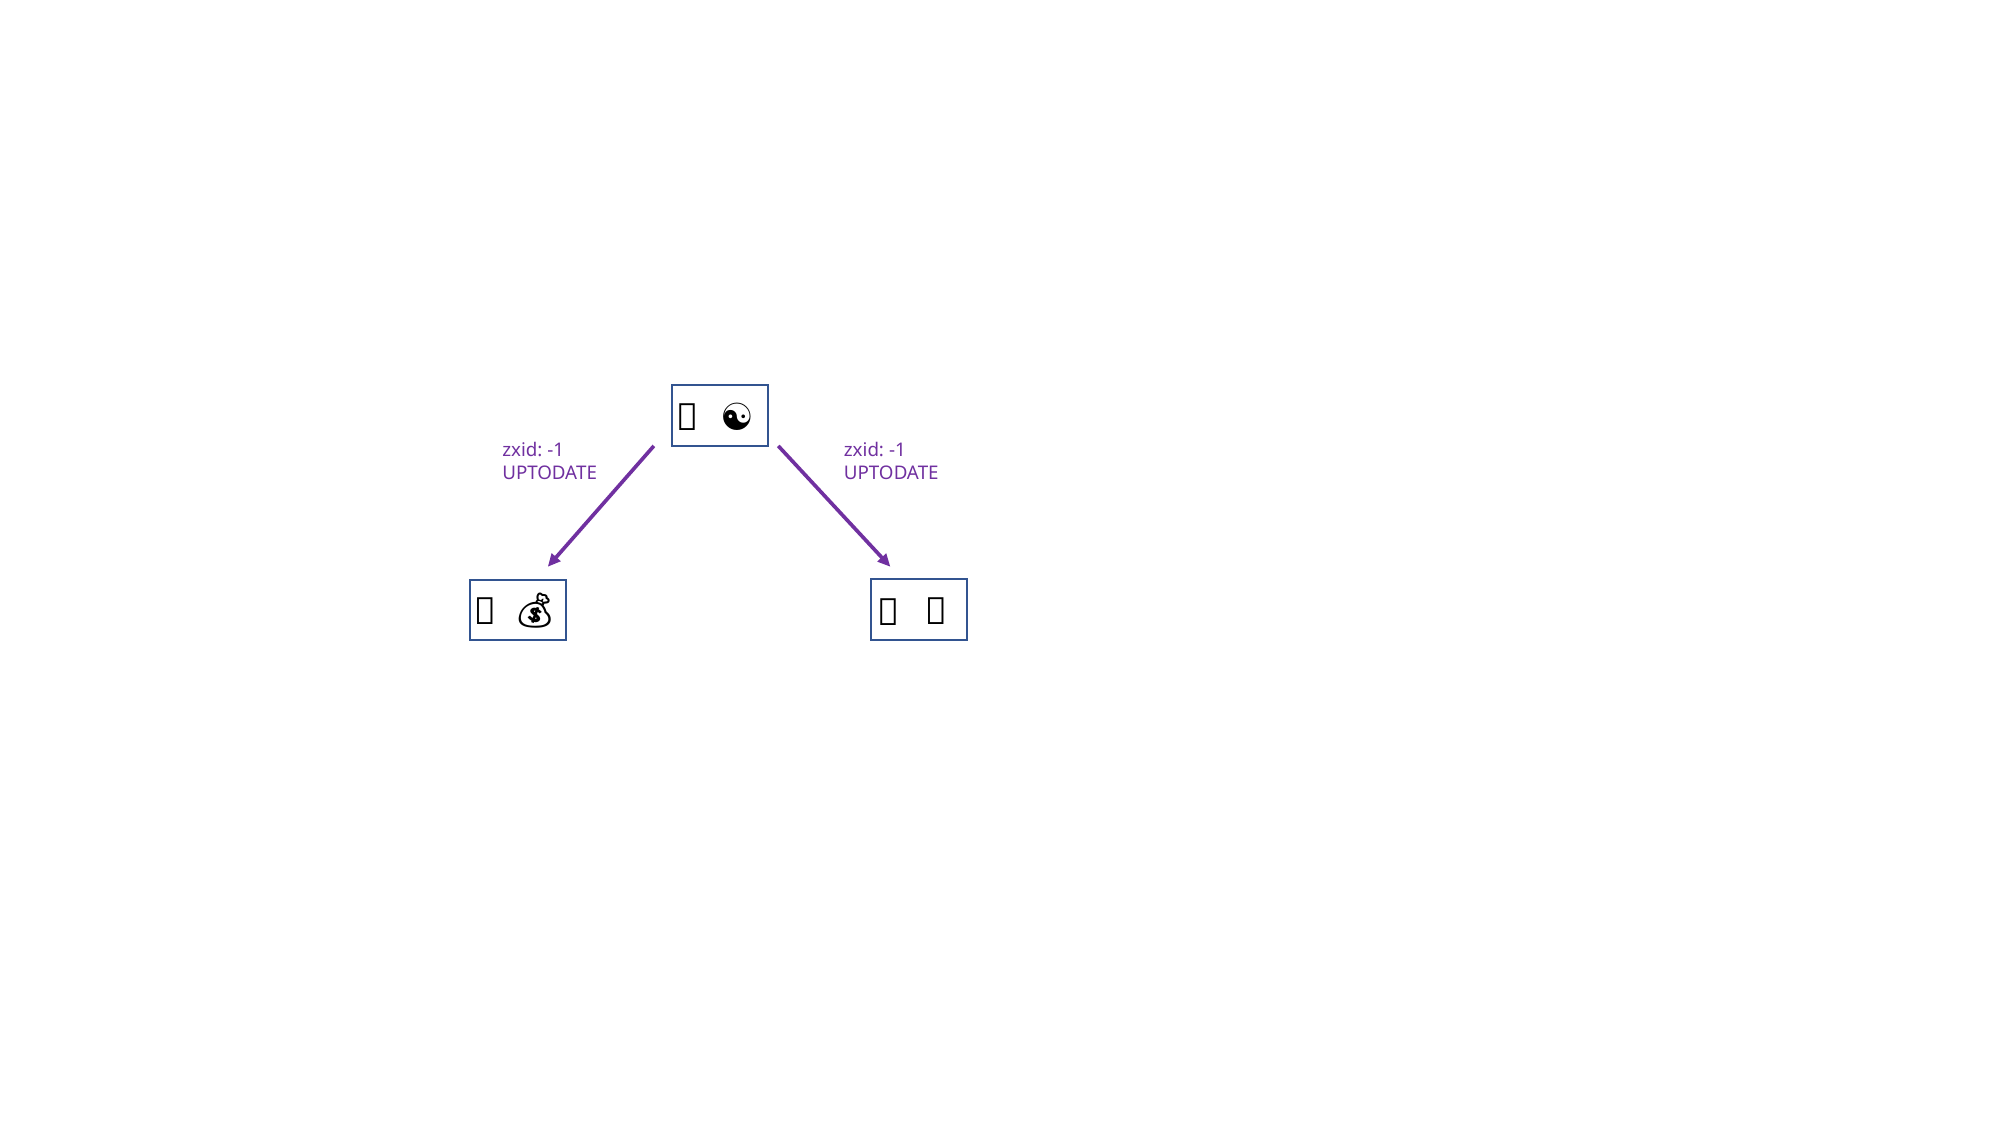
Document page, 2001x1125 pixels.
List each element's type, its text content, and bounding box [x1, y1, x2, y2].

text_box [870, 578, 968, 641]
text_box 🐎 [661, 385, 671, 445]
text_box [547, 445, 654, 567]
text_box 🐎 [459, 580, 502, 640]
text_box zxid: -1 UPTODATE [829, 430, 954, 491]
text_box 💰 [502, 580, 568, 640]
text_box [778, 445, 891, 567]
text_box 🐎 [862, 580, 870, 640]
text_box zxid: -1 UPTODATE [487, 430, 612, 491]
text_box [671, 384, 769, 447]
